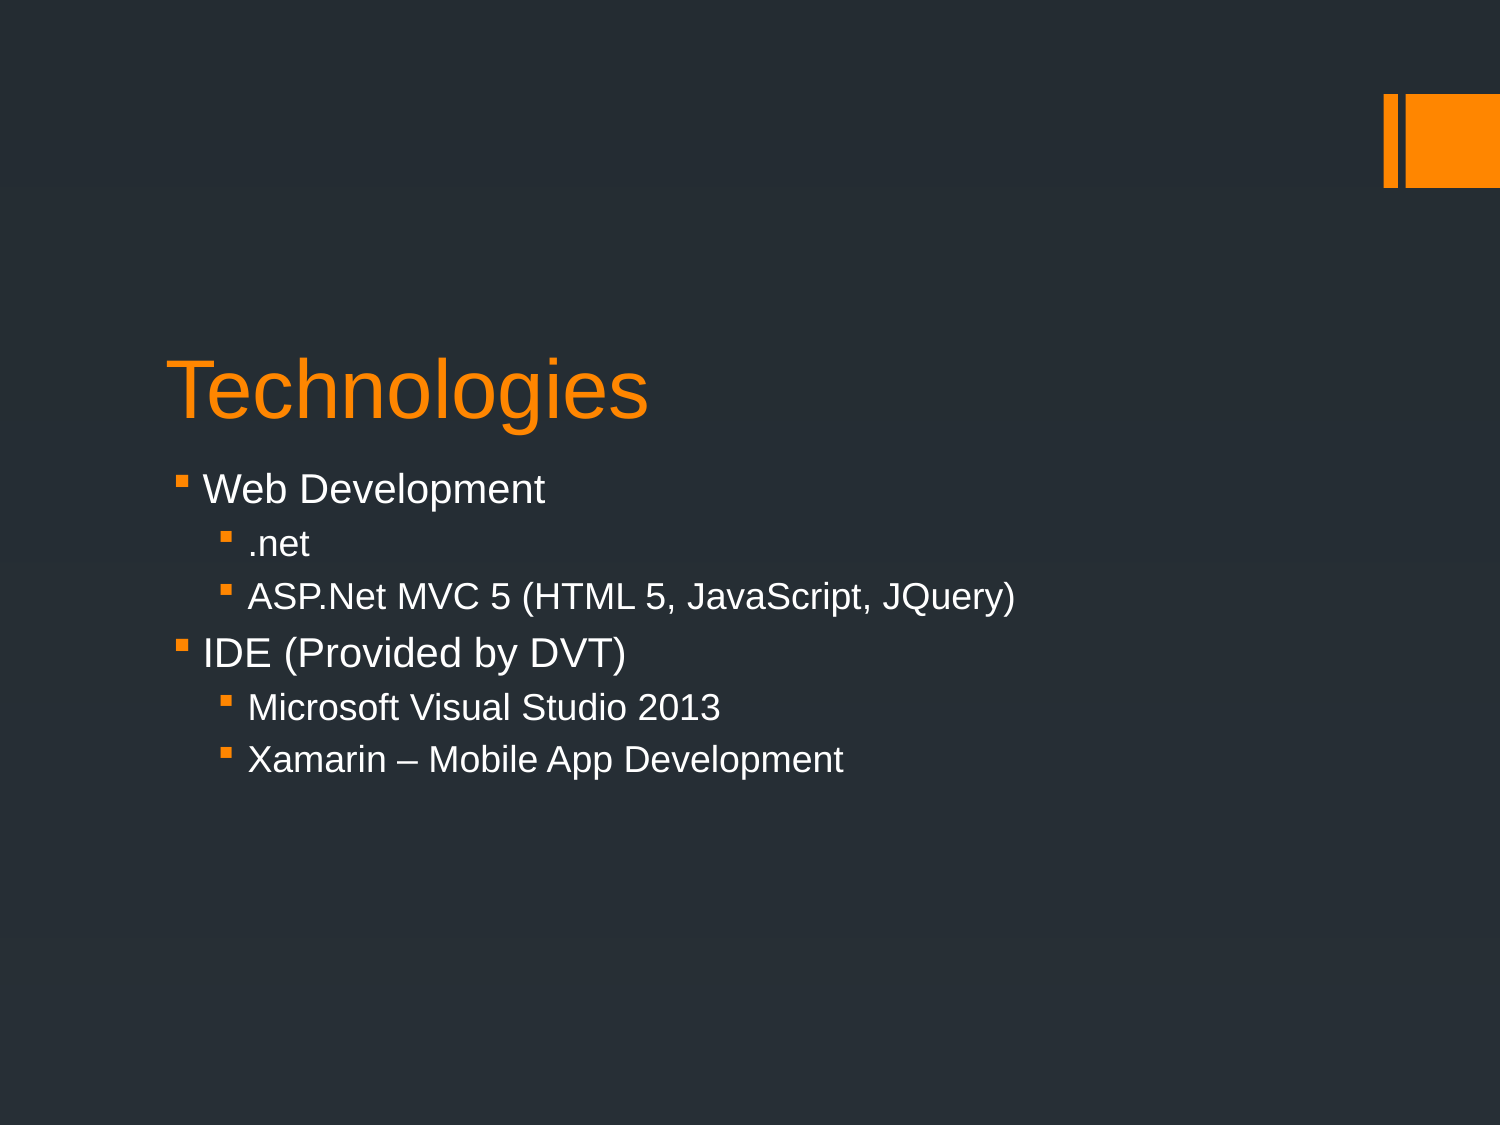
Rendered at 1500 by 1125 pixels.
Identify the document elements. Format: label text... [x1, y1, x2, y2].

list Web Development .net ASP.Net MVC 5 (HTML 5, JavaScript, JQuery) IDE (Provided by DVT) Microsoft Visual Studio 2013 Xamarin – Mobile App Development [150, 454, 1350, 1035]
title Technologies [150, 253, 1350, 443]
